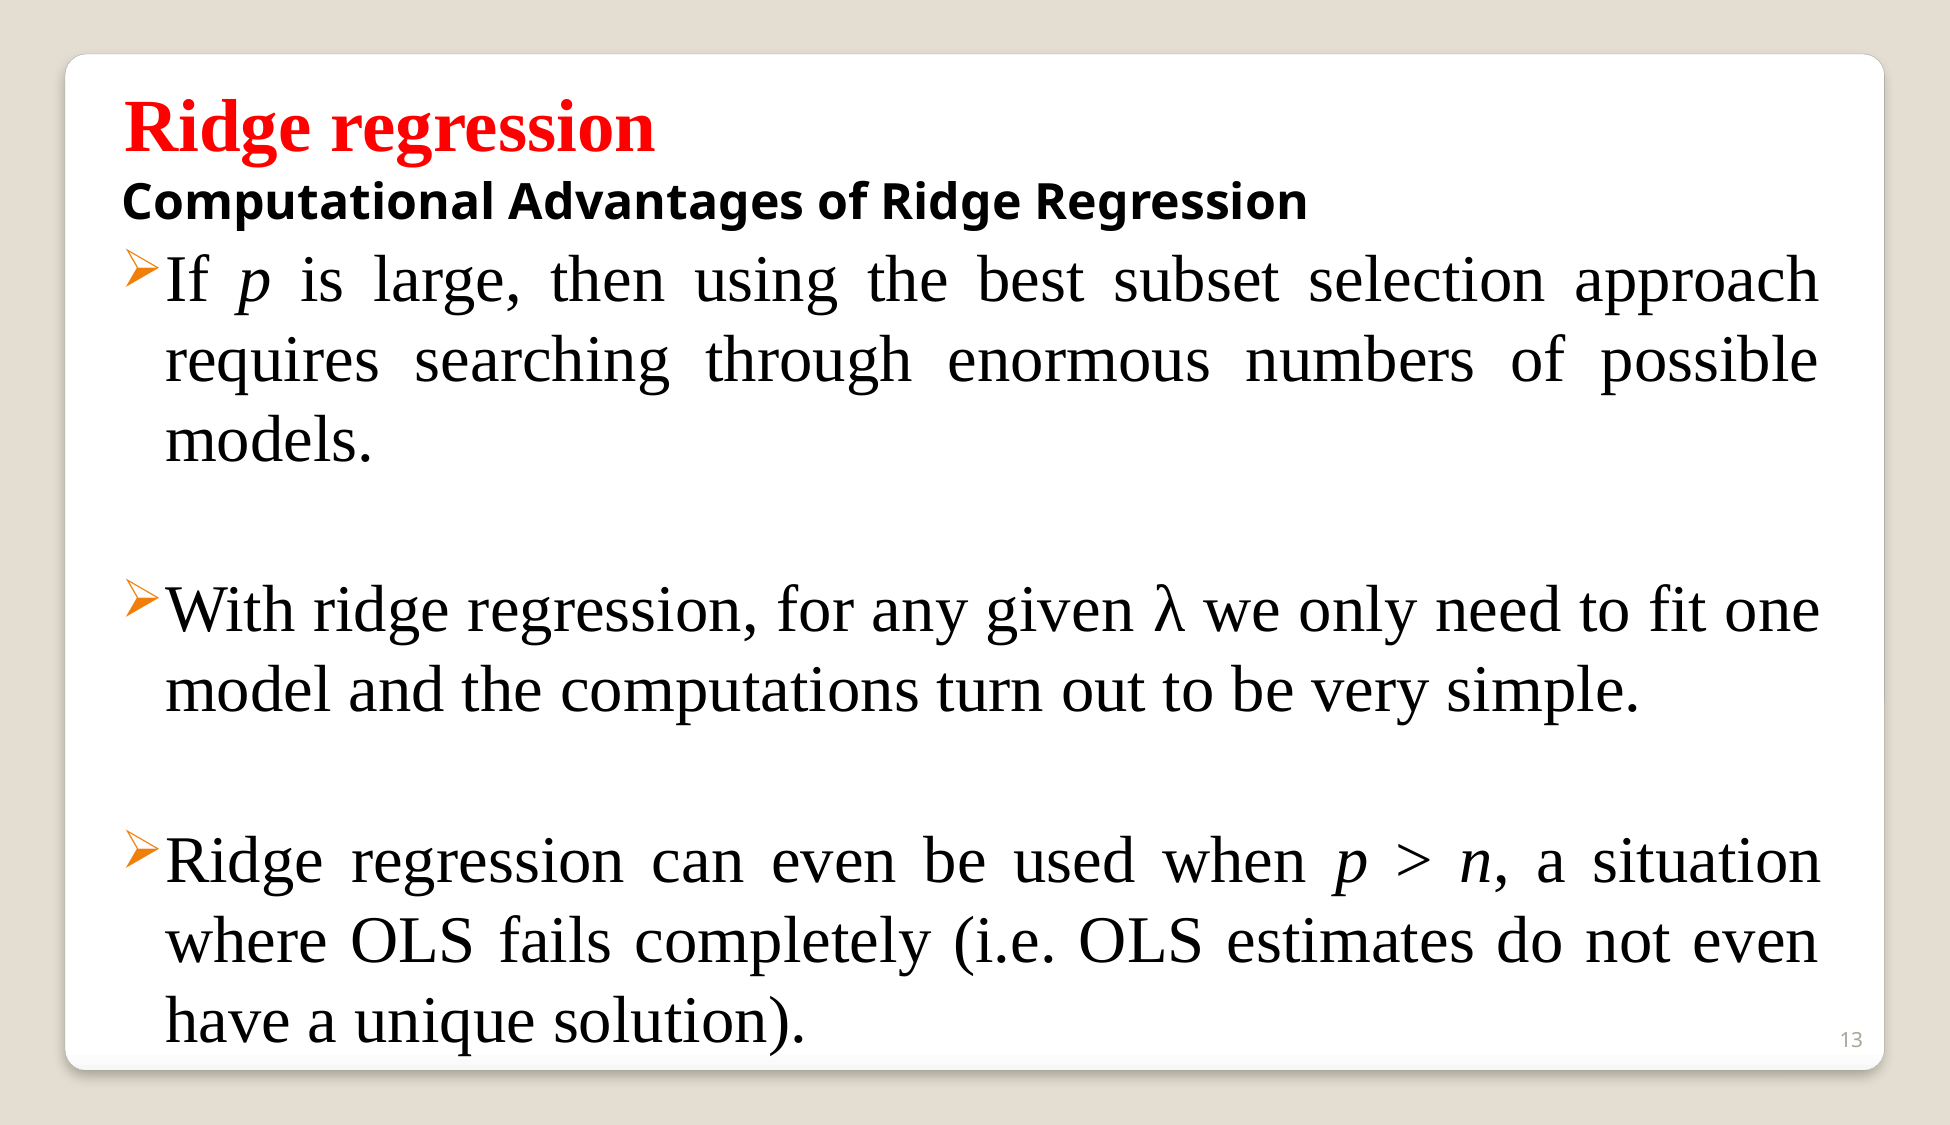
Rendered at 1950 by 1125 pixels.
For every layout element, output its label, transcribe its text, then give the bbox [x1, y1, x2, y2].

text_box Computational Advantages of Ridge Regression If p is large, then using the best subset selection approach requires searching through enormous numbers of possible models. With ridge regression, for any given λ we only need to fit one model and the computations turn out to be very simple. Ridge regression can even be used when p > n, a situation where OLS fails completely (i.e. OLS estimates do not even have a unique solution). [106, 162, 1838, 1075]
slide_number 13 [1838, 1002, 1878, 1063]
text_box Ridge regression [109, 68, 673, 162]
